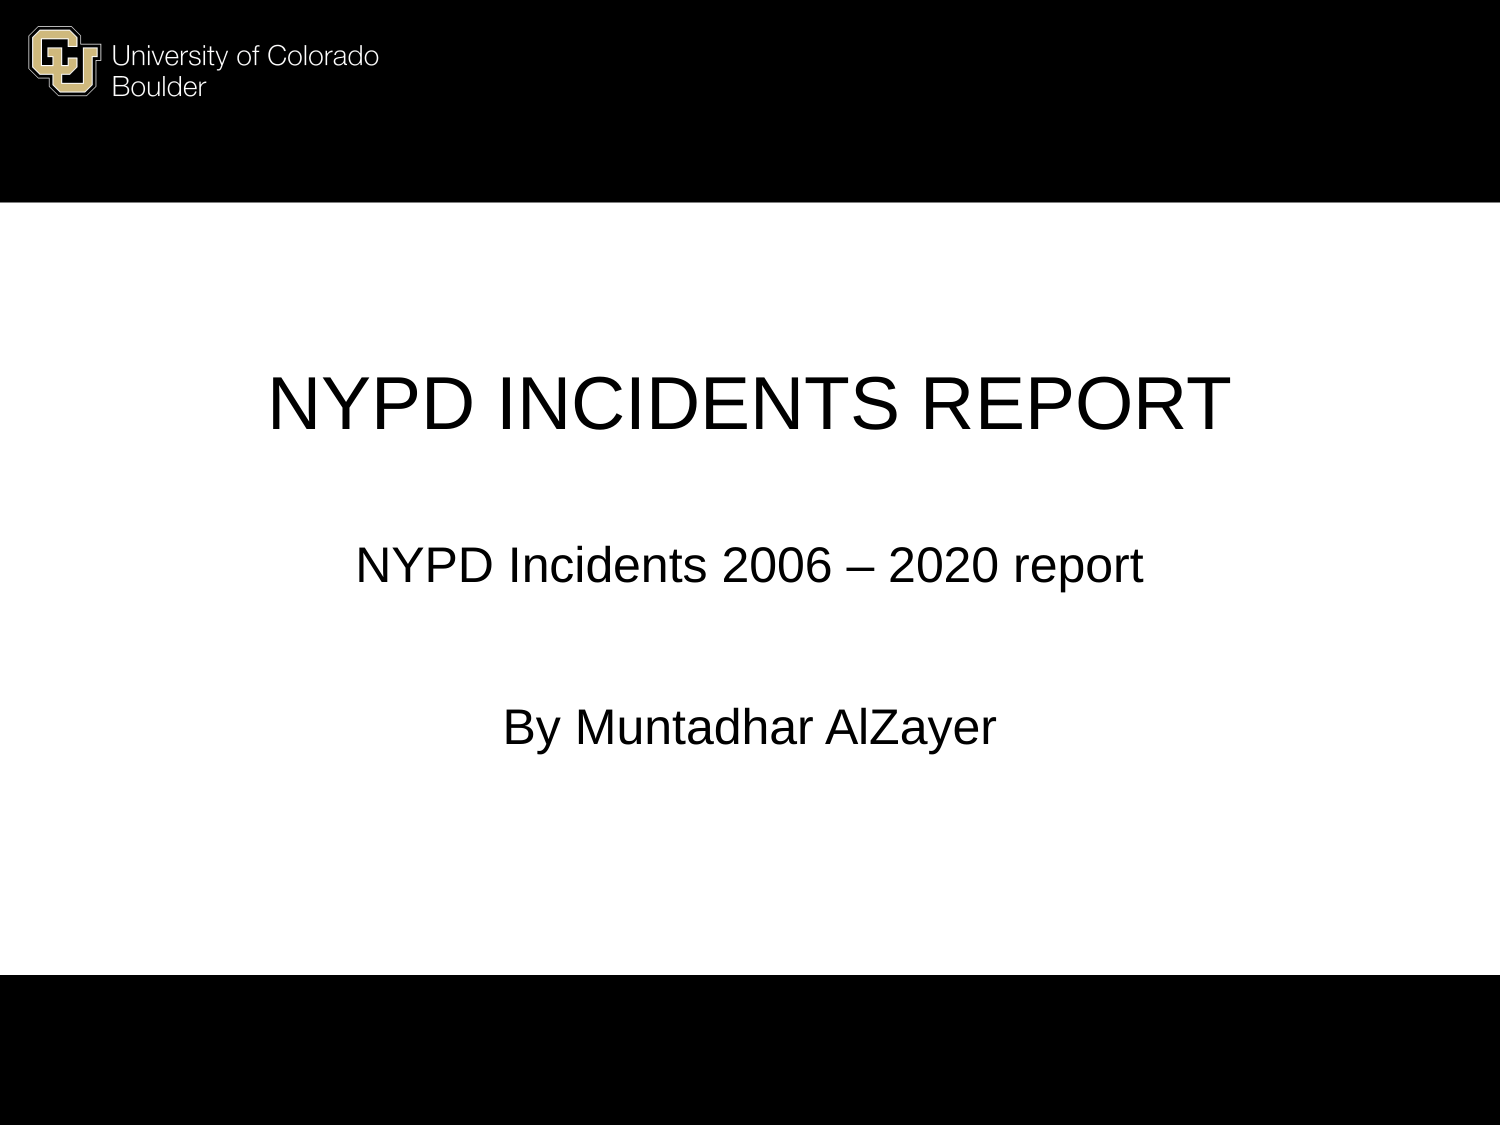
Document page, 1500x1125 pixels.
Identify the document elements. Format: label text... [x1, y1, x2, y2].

title NYPD INCIDENTS REPORT [103, 296, 1397, 515]
subtitle NYPD Incidents 2006 – 2020 report By Muntadhar AlZayer [187, 531, 1313, 945]
picture [0, 0, 1500, 1125]
